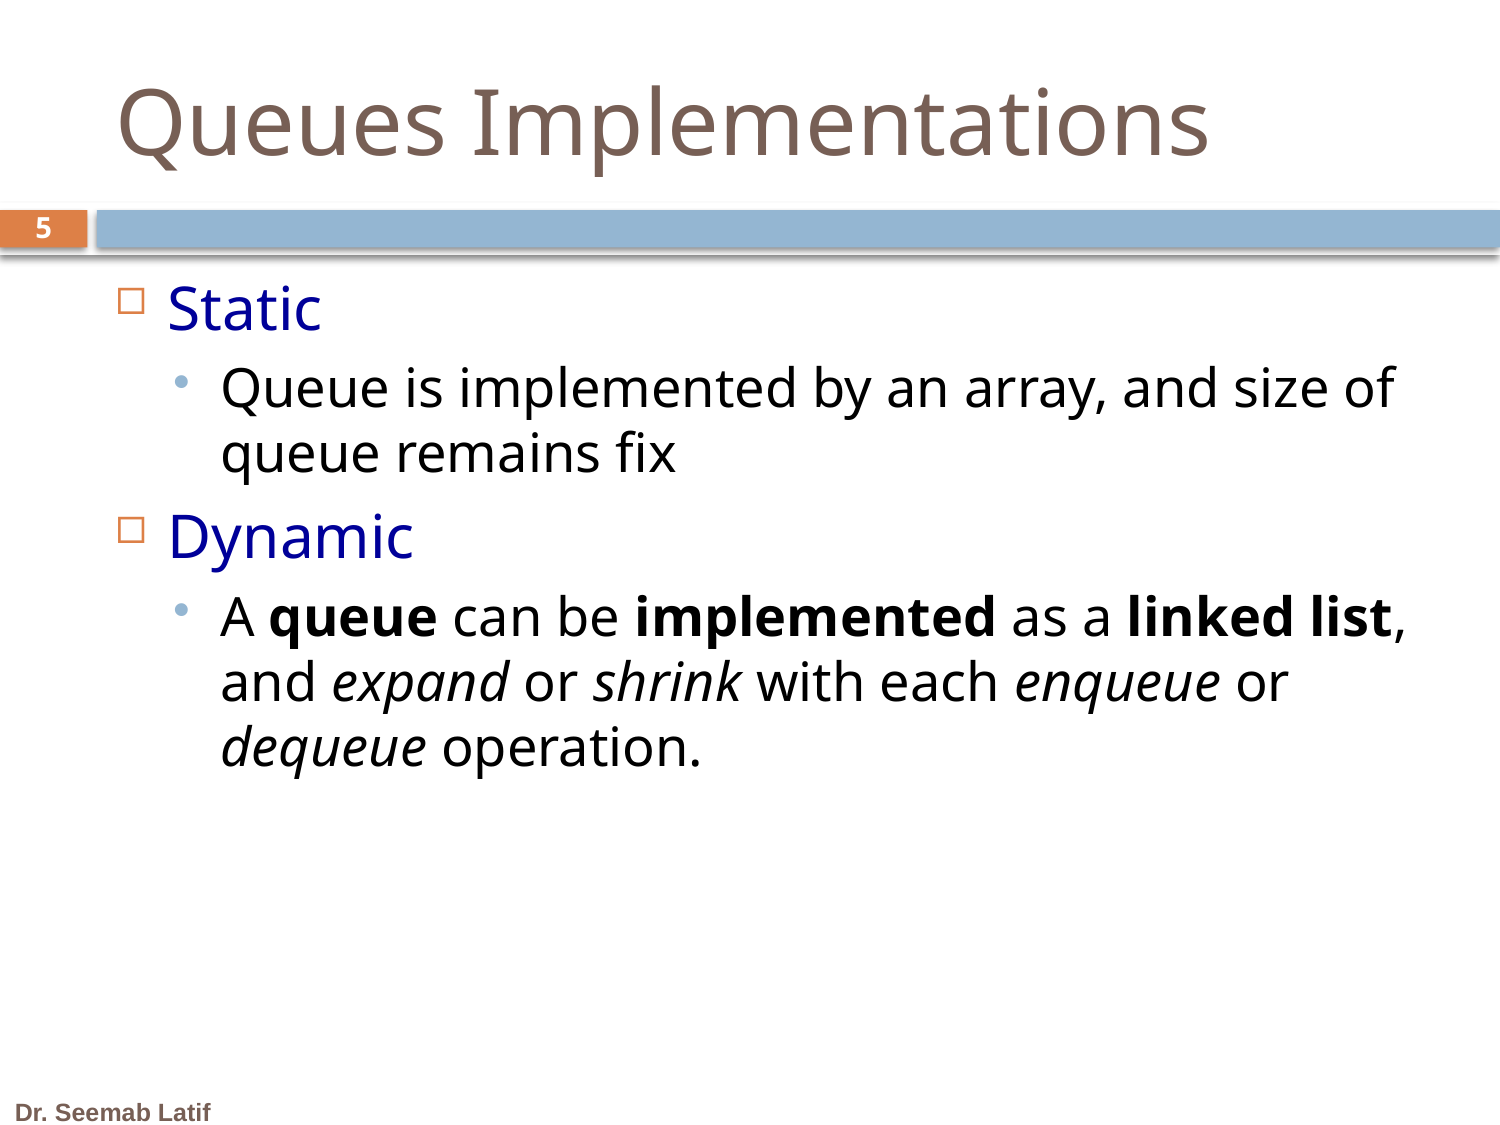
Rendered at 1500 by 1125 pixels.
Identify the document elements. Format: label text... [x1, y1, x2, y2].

slide_number 5 [0, 208, 88, 249]
list Static Queue is implemented by an array, and size of queue remains fix Dynamic A queue can be implemented as a linked list, and expand or shrink with each enqueue or dequeue operation. [100, 262, 1438, 1000]
title Queues Implementations [100, 37, 1438, 200]
